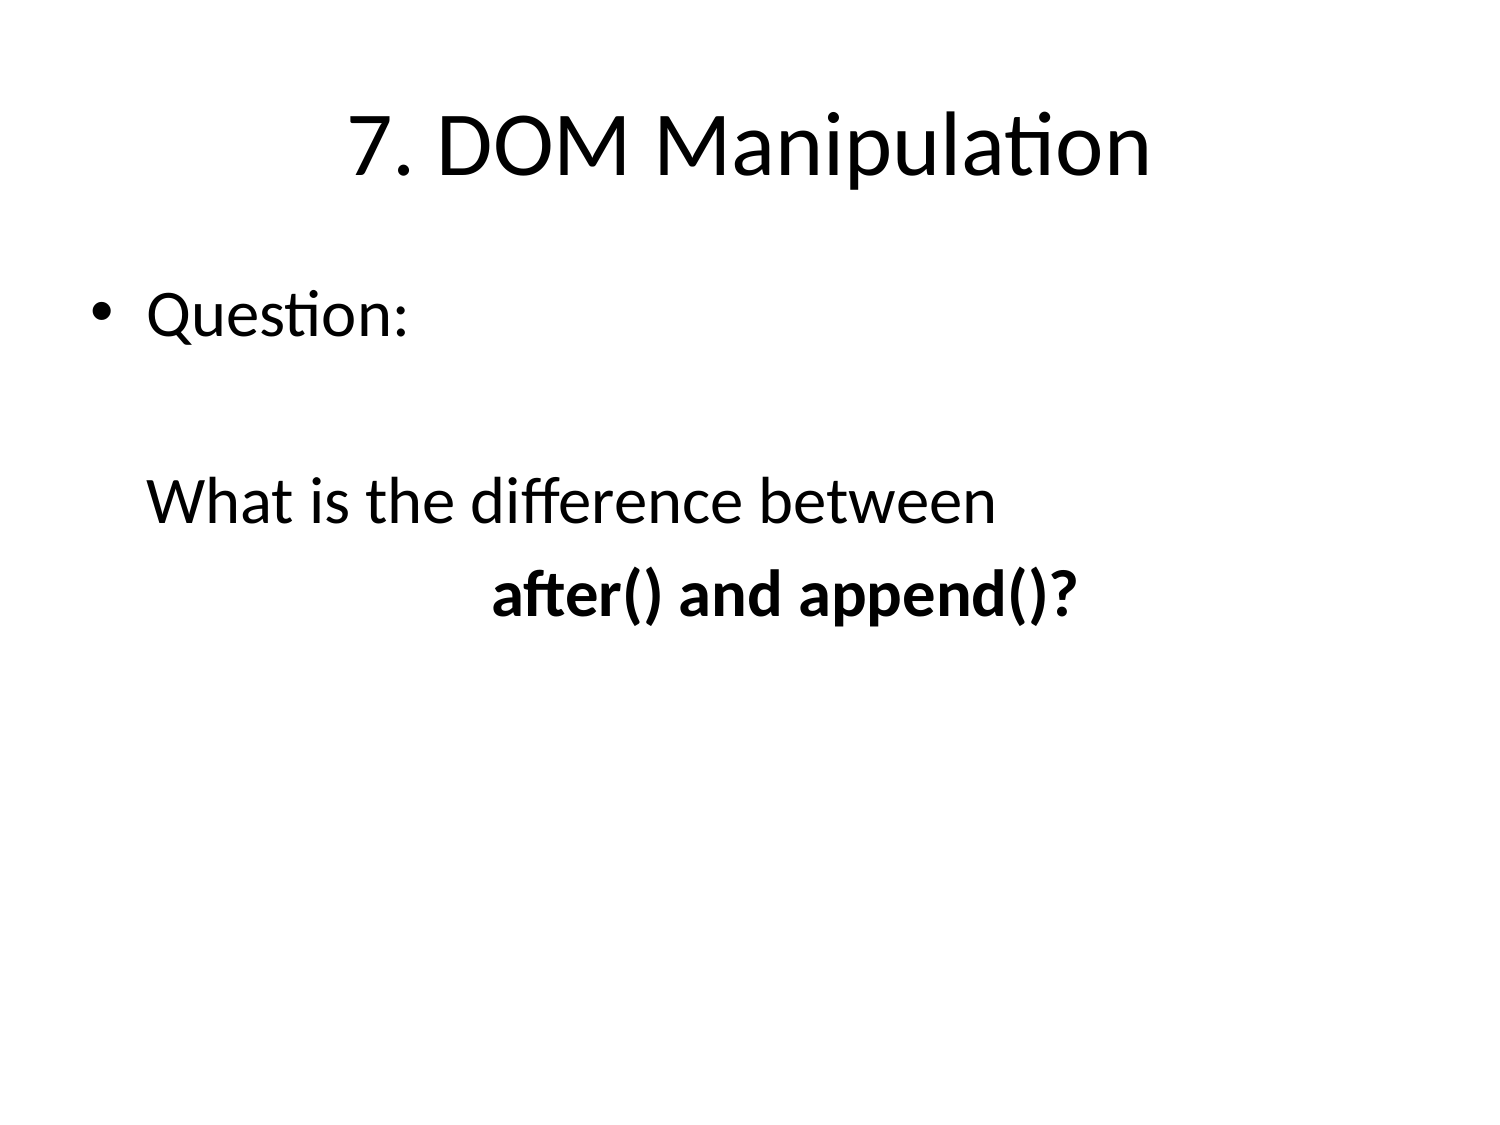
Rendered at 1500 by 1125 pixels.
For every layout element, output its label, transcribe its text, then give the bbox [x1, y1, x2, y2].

title 7. DOM Manipulation [75, 45, 1425, 233]
list Question: What is the difference between after() and append()? [75, 262, 1425, 1005]
